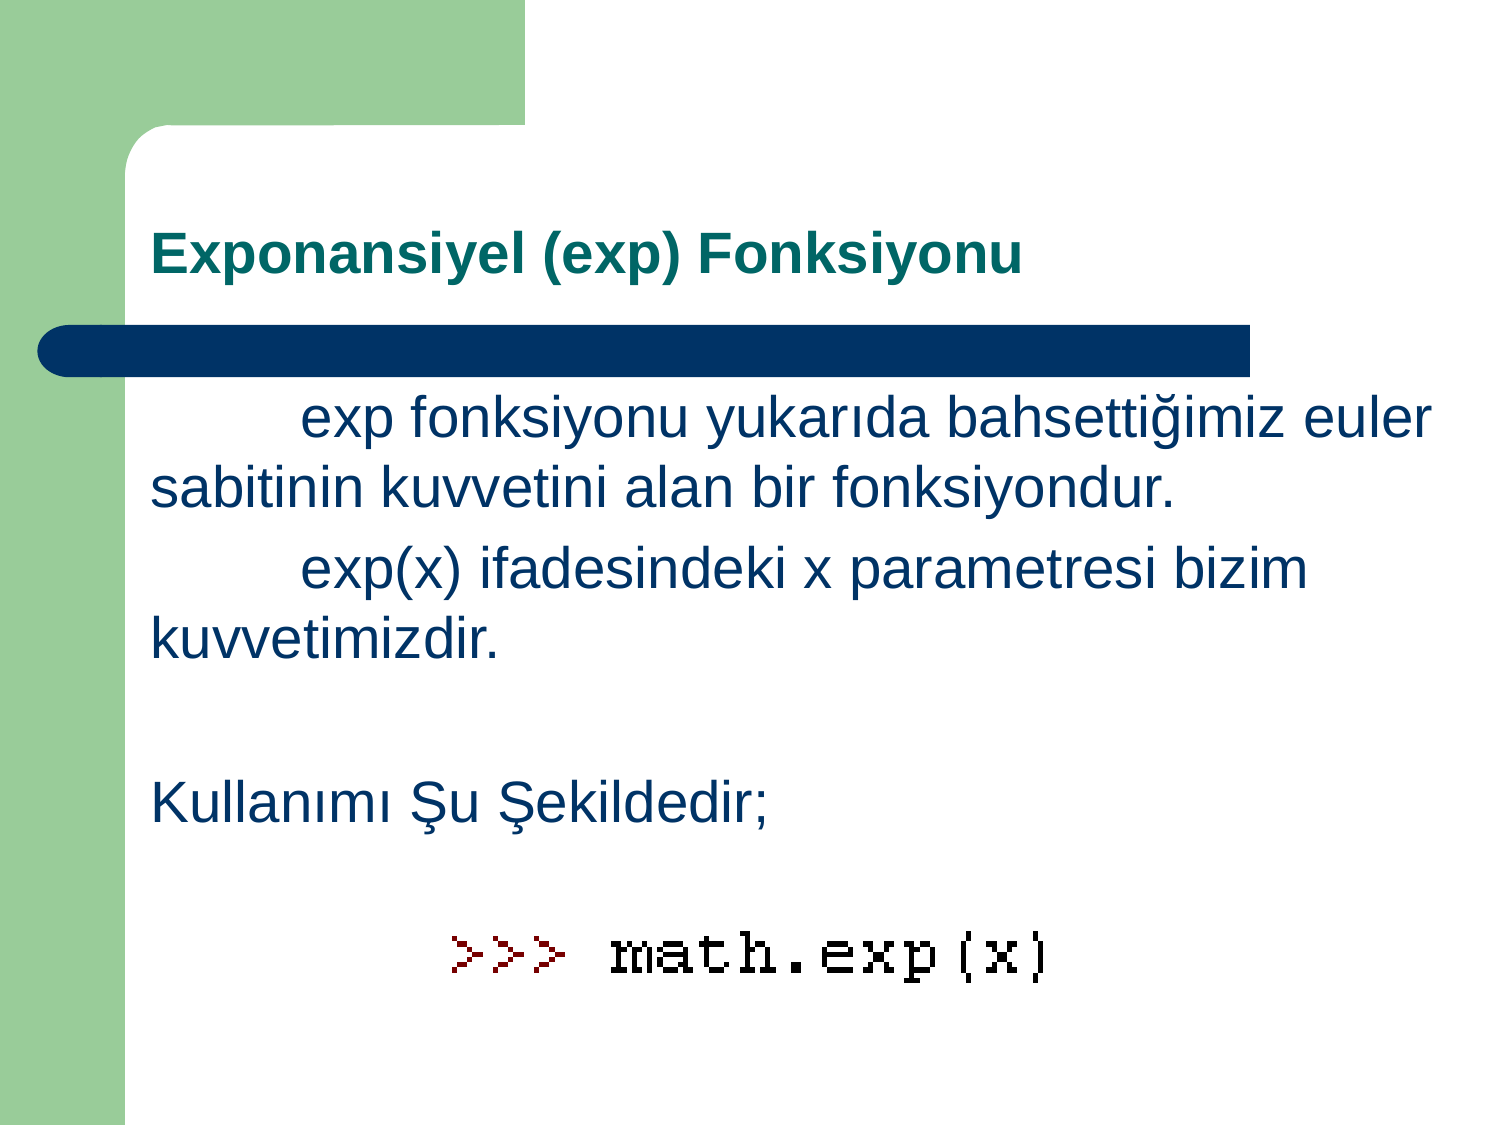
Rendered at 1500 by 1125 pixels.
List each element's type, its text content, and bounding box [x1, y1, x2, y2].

list Exponansiyel (exp) Fonksiyonu exp fonksiyonu yukarıda bahsettiğimiz euler sabitinin kuvvetini alan bir fonksiyondur. exp(x) ifadesindeki x parametresi bizim kuvvetimizdir. Kullanımı Şu Şekildedir; [135, 207, 1500, 1125]
picture [442, 916, 1064, 1000]
